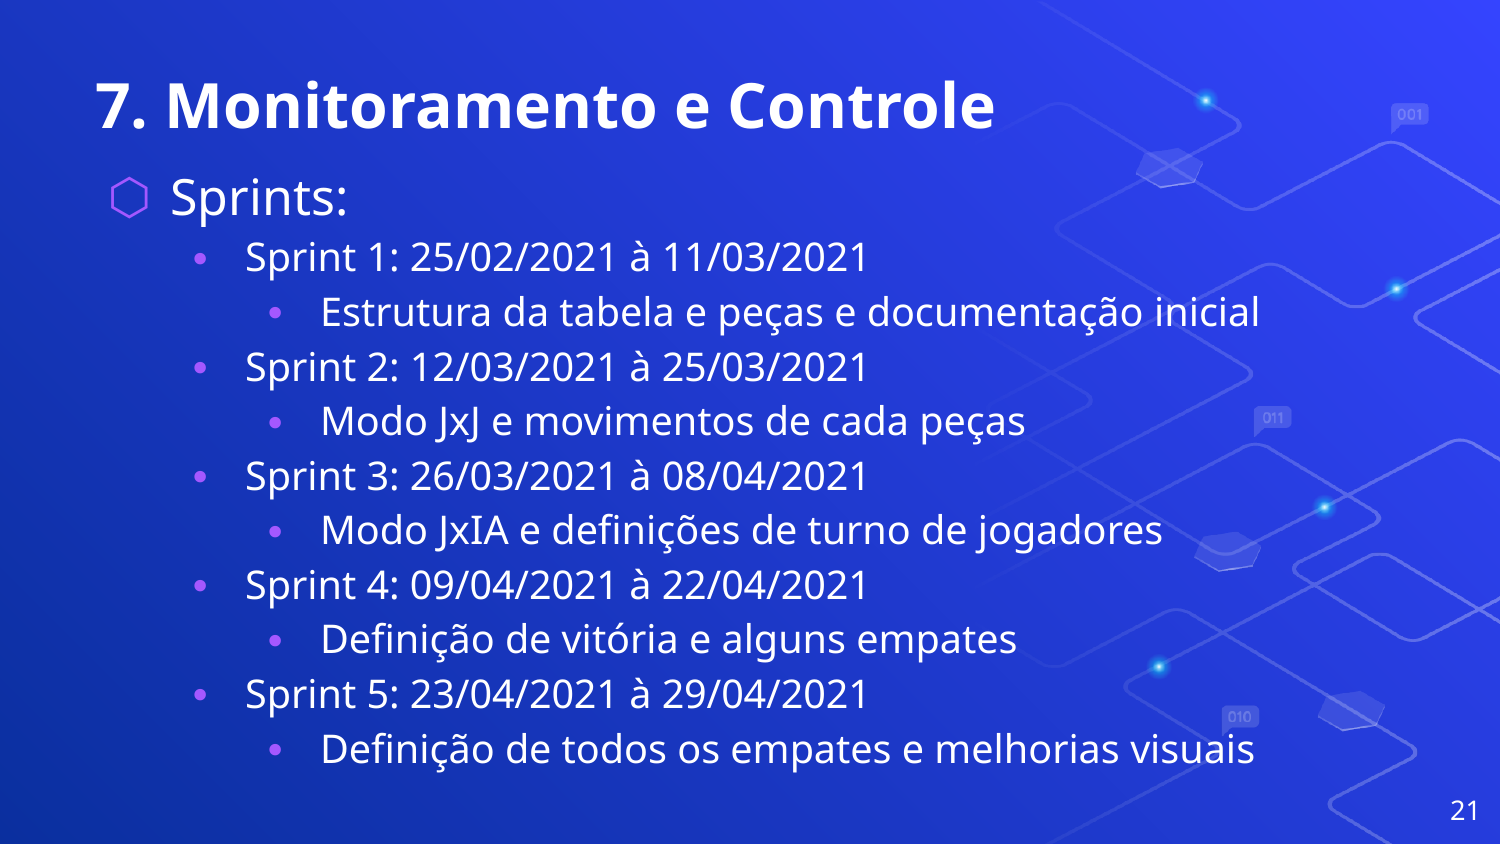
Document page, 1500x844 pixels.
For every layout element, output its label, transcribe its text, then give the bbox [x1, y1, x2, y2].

list Sprints: Sprint 1: 25/02/2021 à 11/03/2021 Estrutura da tabela e peças e documentação inicial Sprint 2: 12/03/2021 à 25/03/2021 Modo JxJ e movimentos de cada peças Sprint 3: 26/03/2021 à 08/04/2021 Modo JxIA e definições de turno de jogadores Sprint 4: 09/04/2021 à 22/04/2021 Definição de vitória e alguns empates Sprint 5: 23/04/2021 à 29/04/2021 Definição de todos os empates e melhorias visuais [95, 156, 1420, 844]
picture [0, 0, 1500, 844]
slide_number ‹#› [1391, 779, 1482, 844]
title 7. Monitoramento e Controle [95, 0, 1082, 141]
